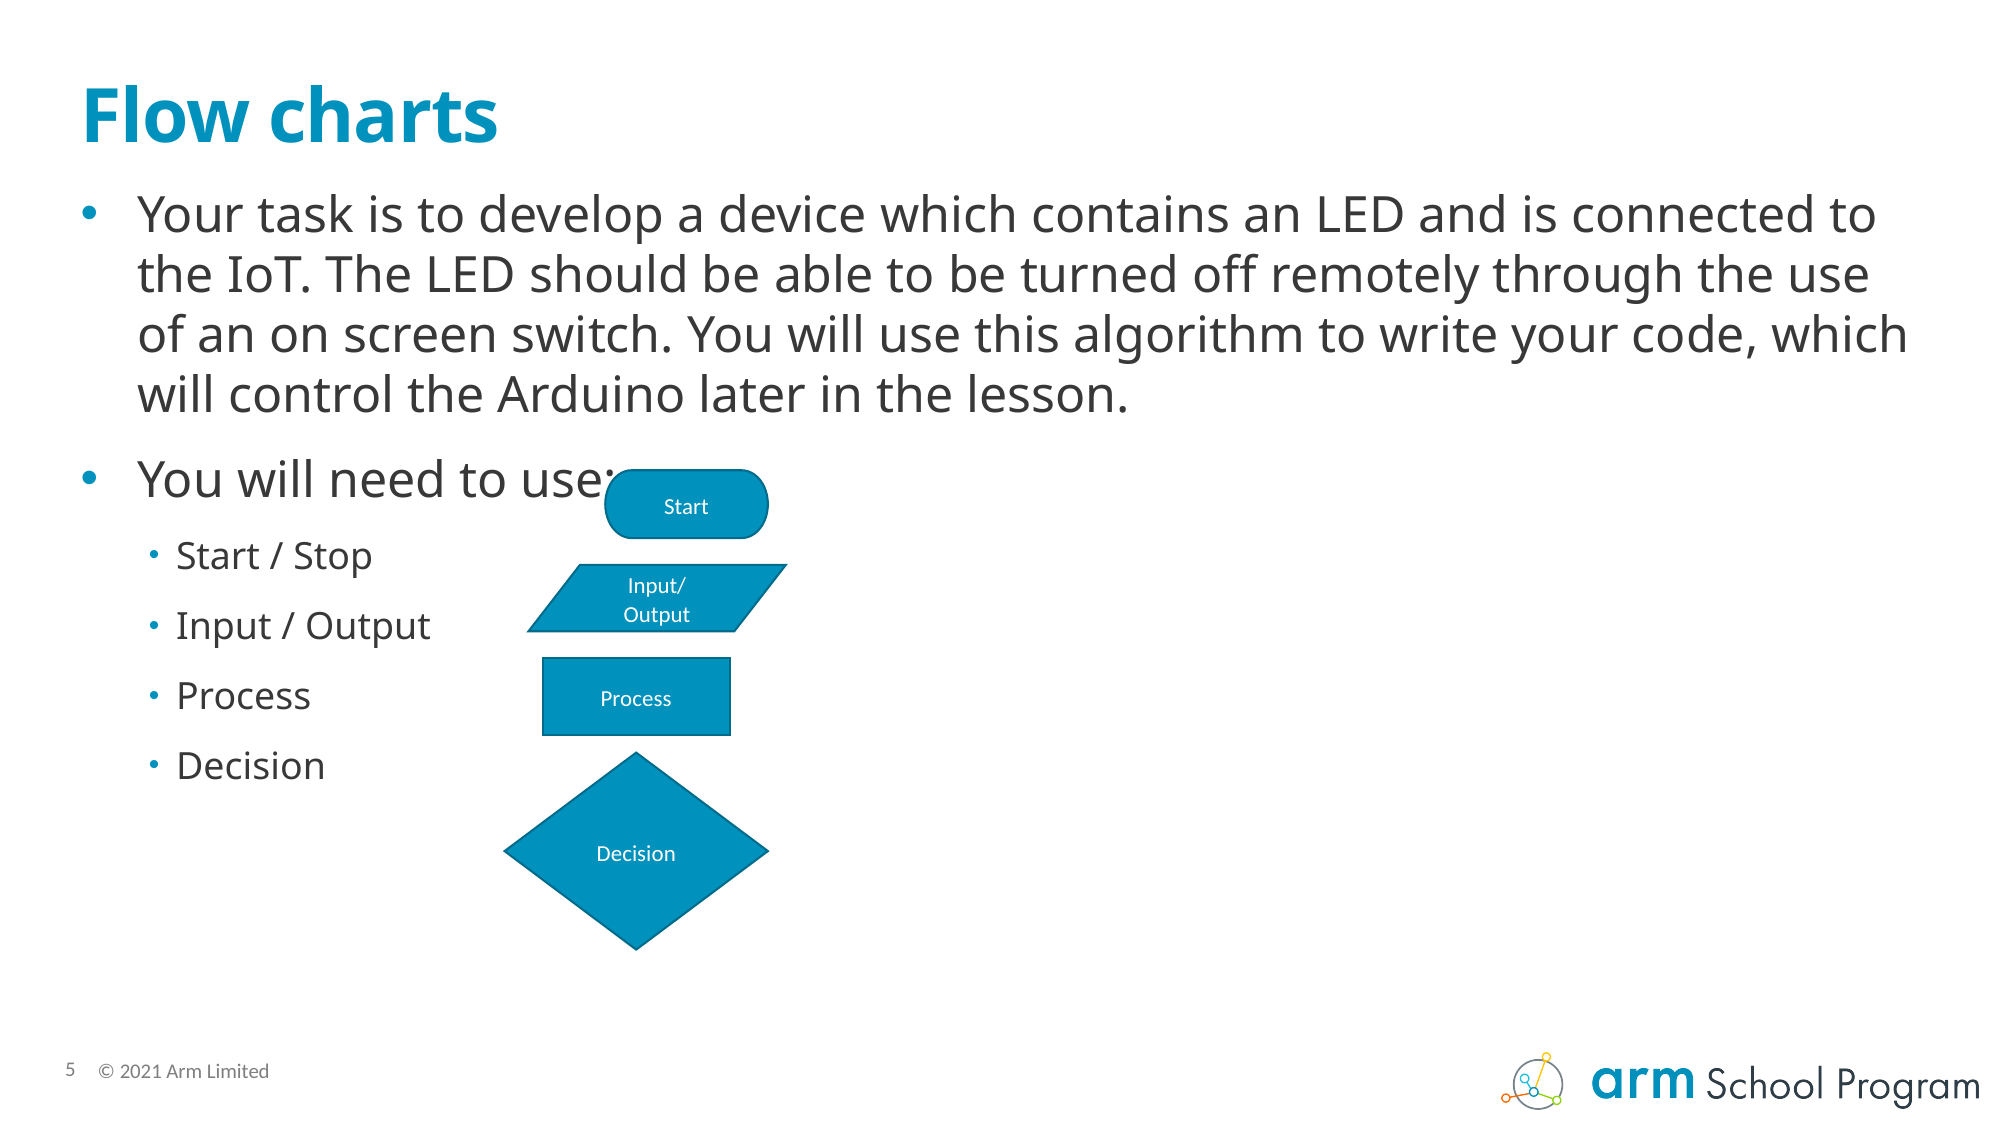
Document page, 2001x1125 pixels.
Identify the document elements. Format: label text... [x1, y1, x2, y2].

text_box Process [542, 657, 731, 736]
picture [1501, 1052, 1979, 1110]
text_box [80, 170, 1915, 228]
text_box Start [604, 469, 769, 540]
text_box Input/Output [526, 563, 788, 633]
text_box Decision [502, 751, 770, 951]
list Your task is to develop a device which contains an LED and is connected to the IoT. The LED should be able to be turned off remotely through the use of an on screen switch. You will use this algorithm to write your code, which will control the Arduino later in the lesson. You will need to use: Start / Stop Input / Output Process Decision [80, 228, 1915, 982]
title Flow charts [80, 48, 1915, 158]
